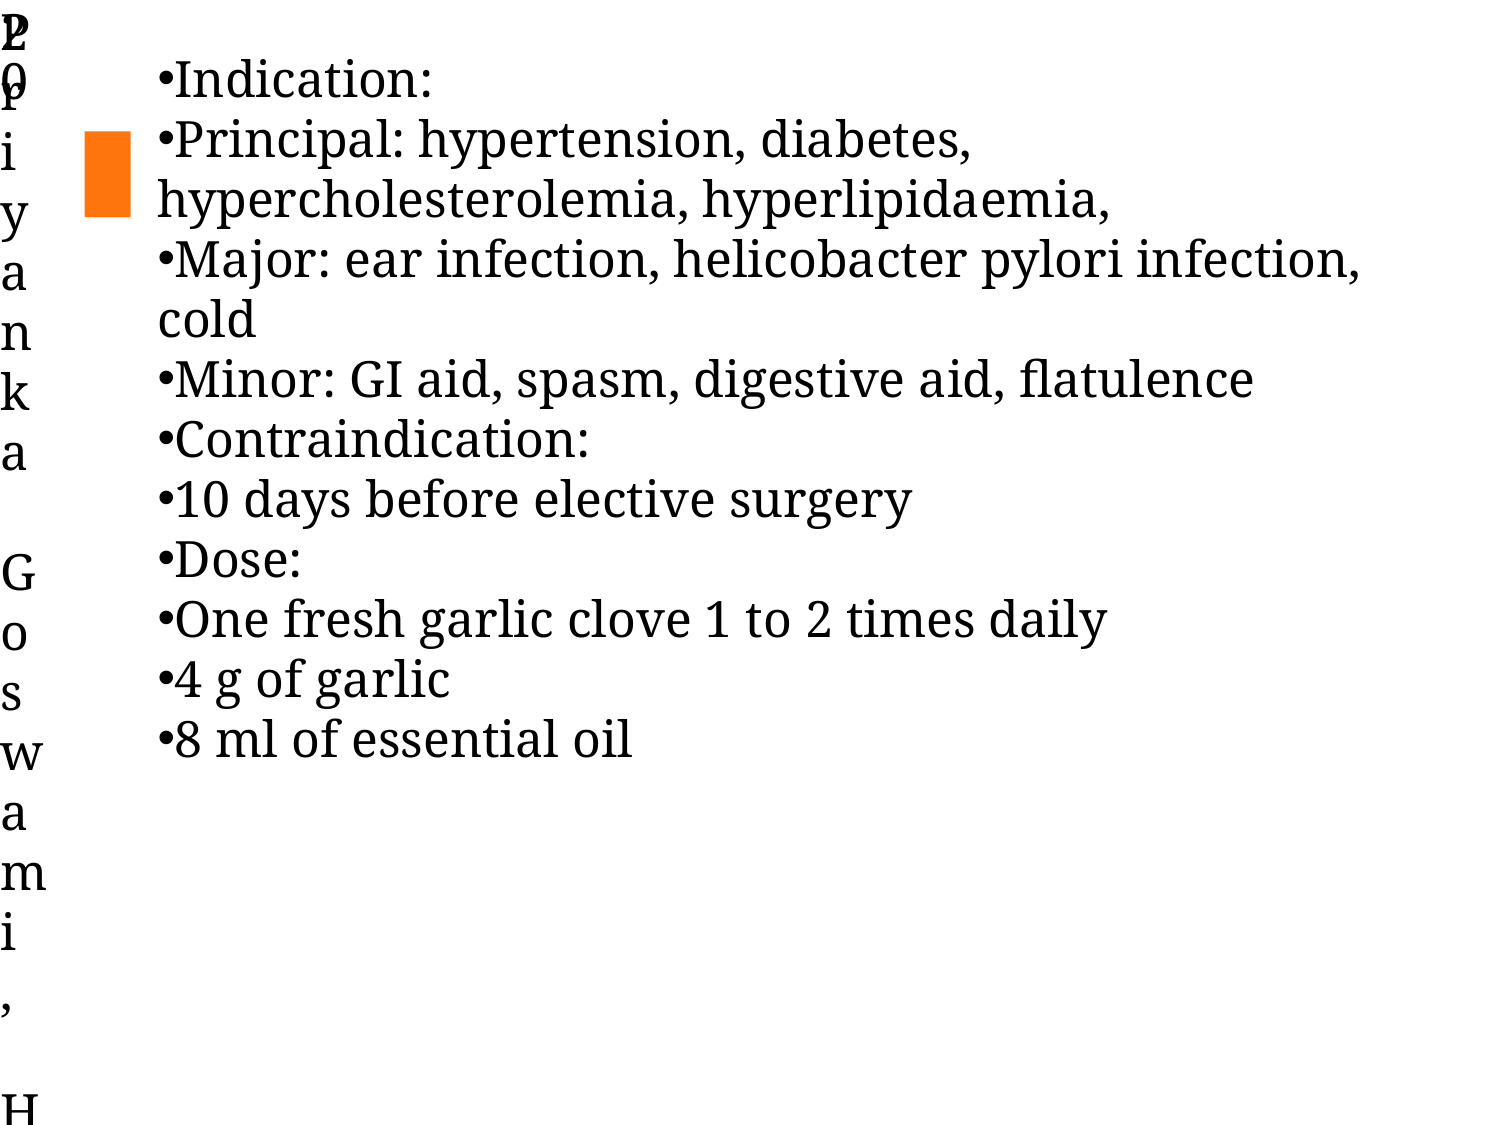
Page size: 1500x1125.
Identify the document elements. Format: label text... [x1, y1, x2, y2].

text_box Indication: Principal: hypertension, diabetes, hypercholesterolemia, hyperlipidaemia, Major: ear infection, helicobacter pylori infection, cold Minor: GI aid, spasm, digestive aid, flatulence Contraindication: 10 days before elective surgery Dose: One fresh garlic clove 1 to 2 times daily 4 g of garlic 8 ml of essential oil [137, 37, 1450, 1025]
